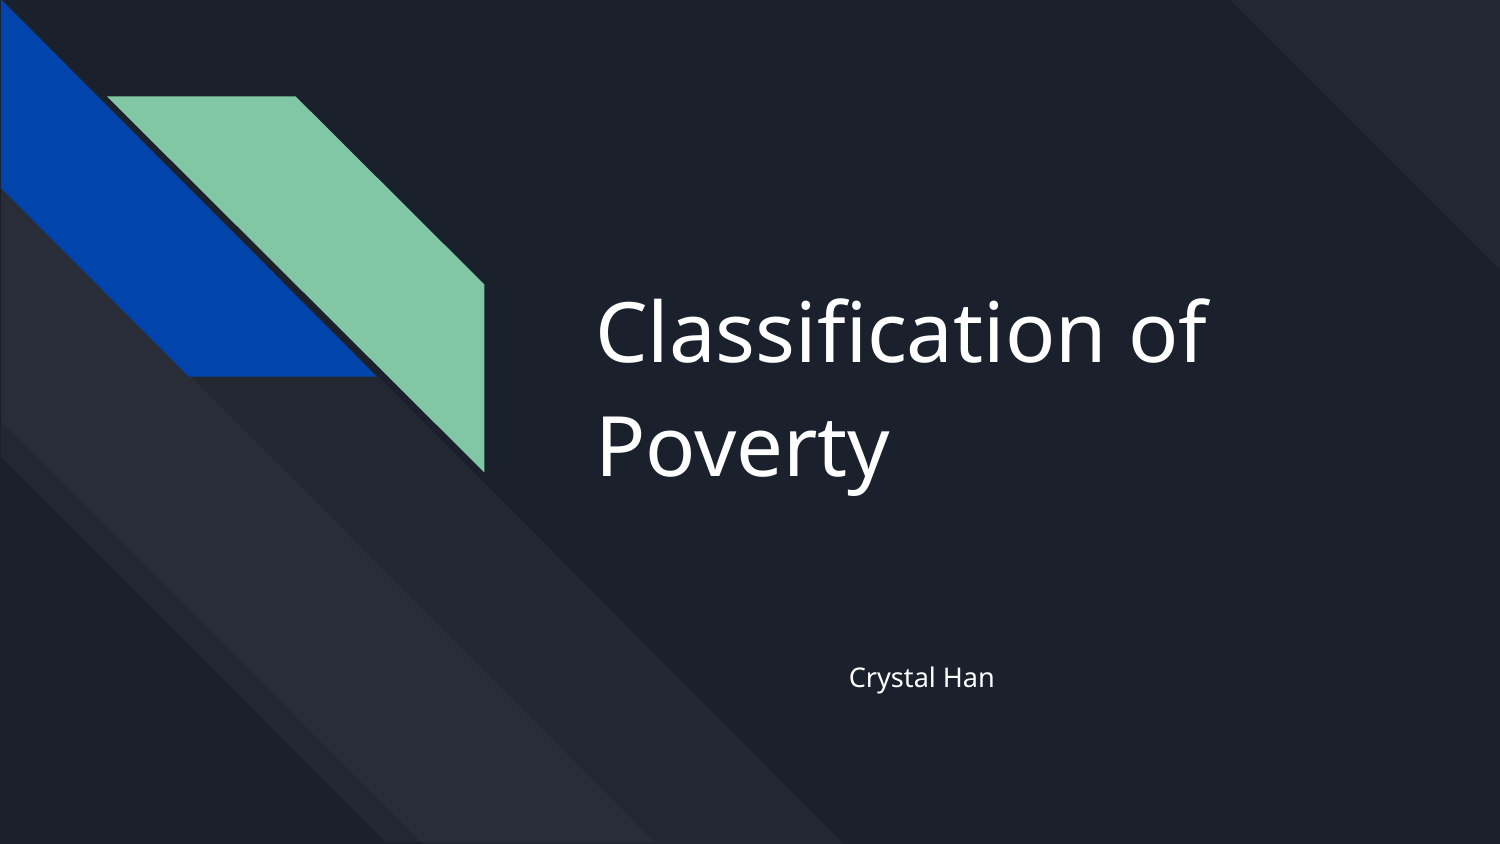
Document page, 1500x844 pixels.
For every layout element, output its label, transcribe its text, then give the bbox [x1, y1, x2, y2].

subtitle Crystal Han [833, 643, 1404, 727]
title Classification of Poverty [580, 258, 1404, 518]
